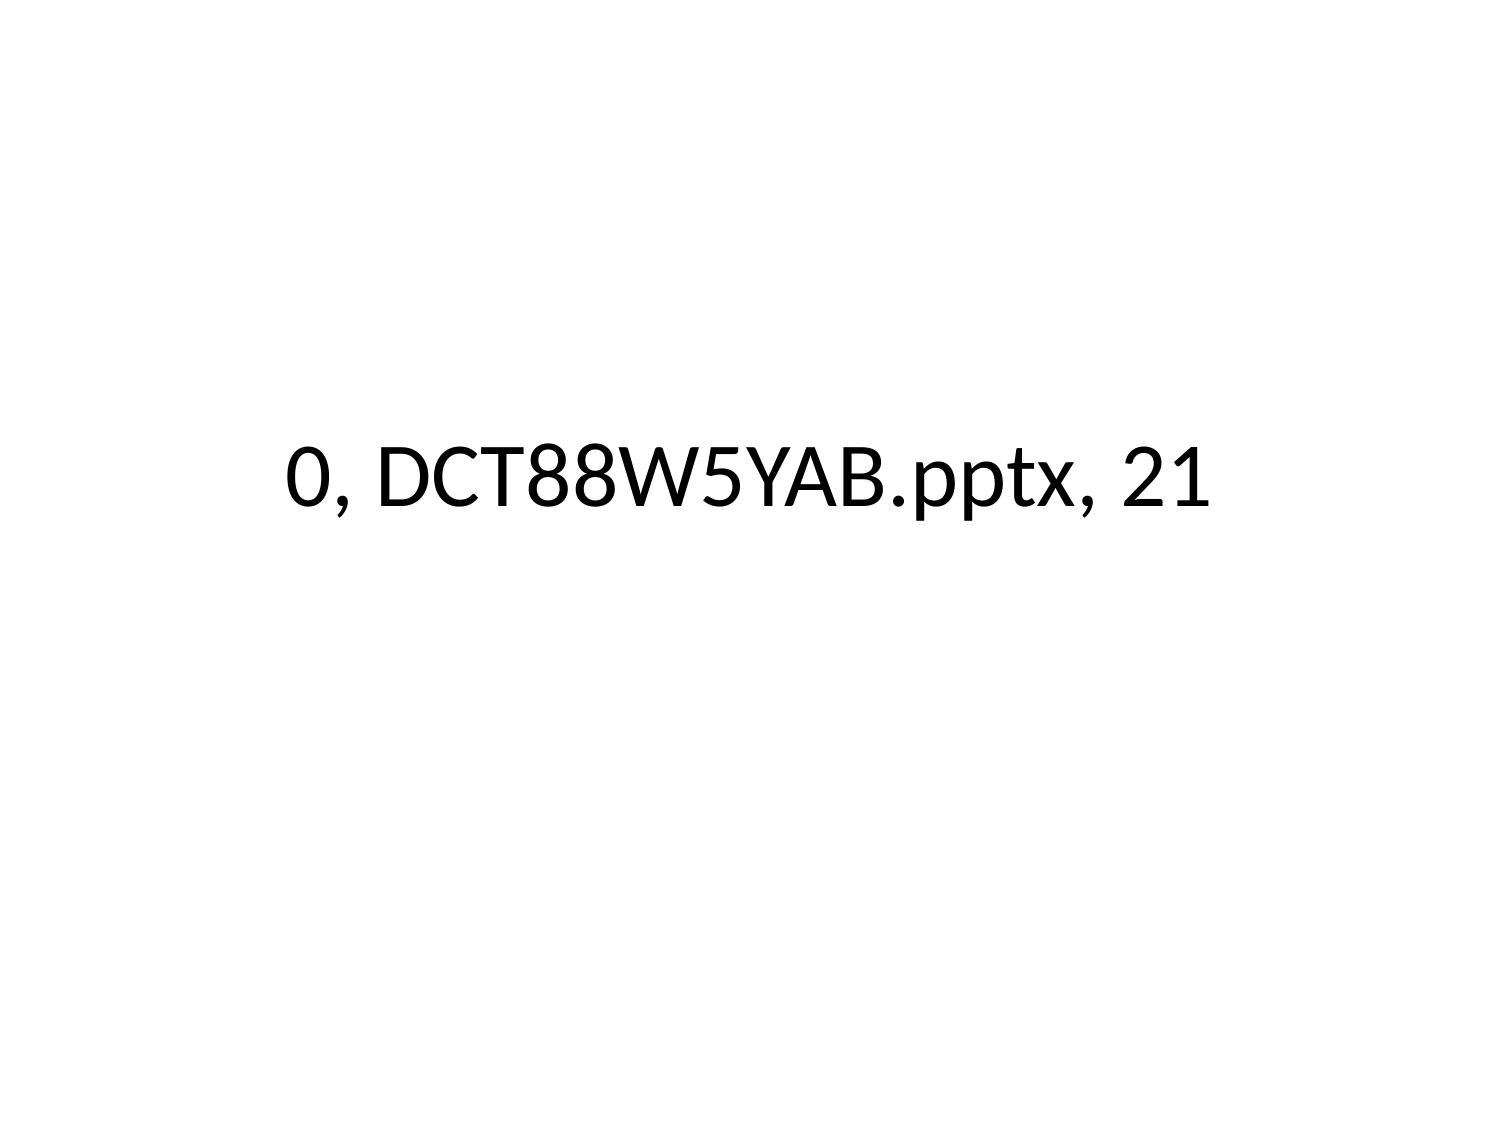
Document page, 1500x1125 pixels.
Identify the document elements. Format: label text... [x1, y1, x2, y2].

title 0, DCT88W5YAB.pptx, 21 [112, 349, 1388, 591]
